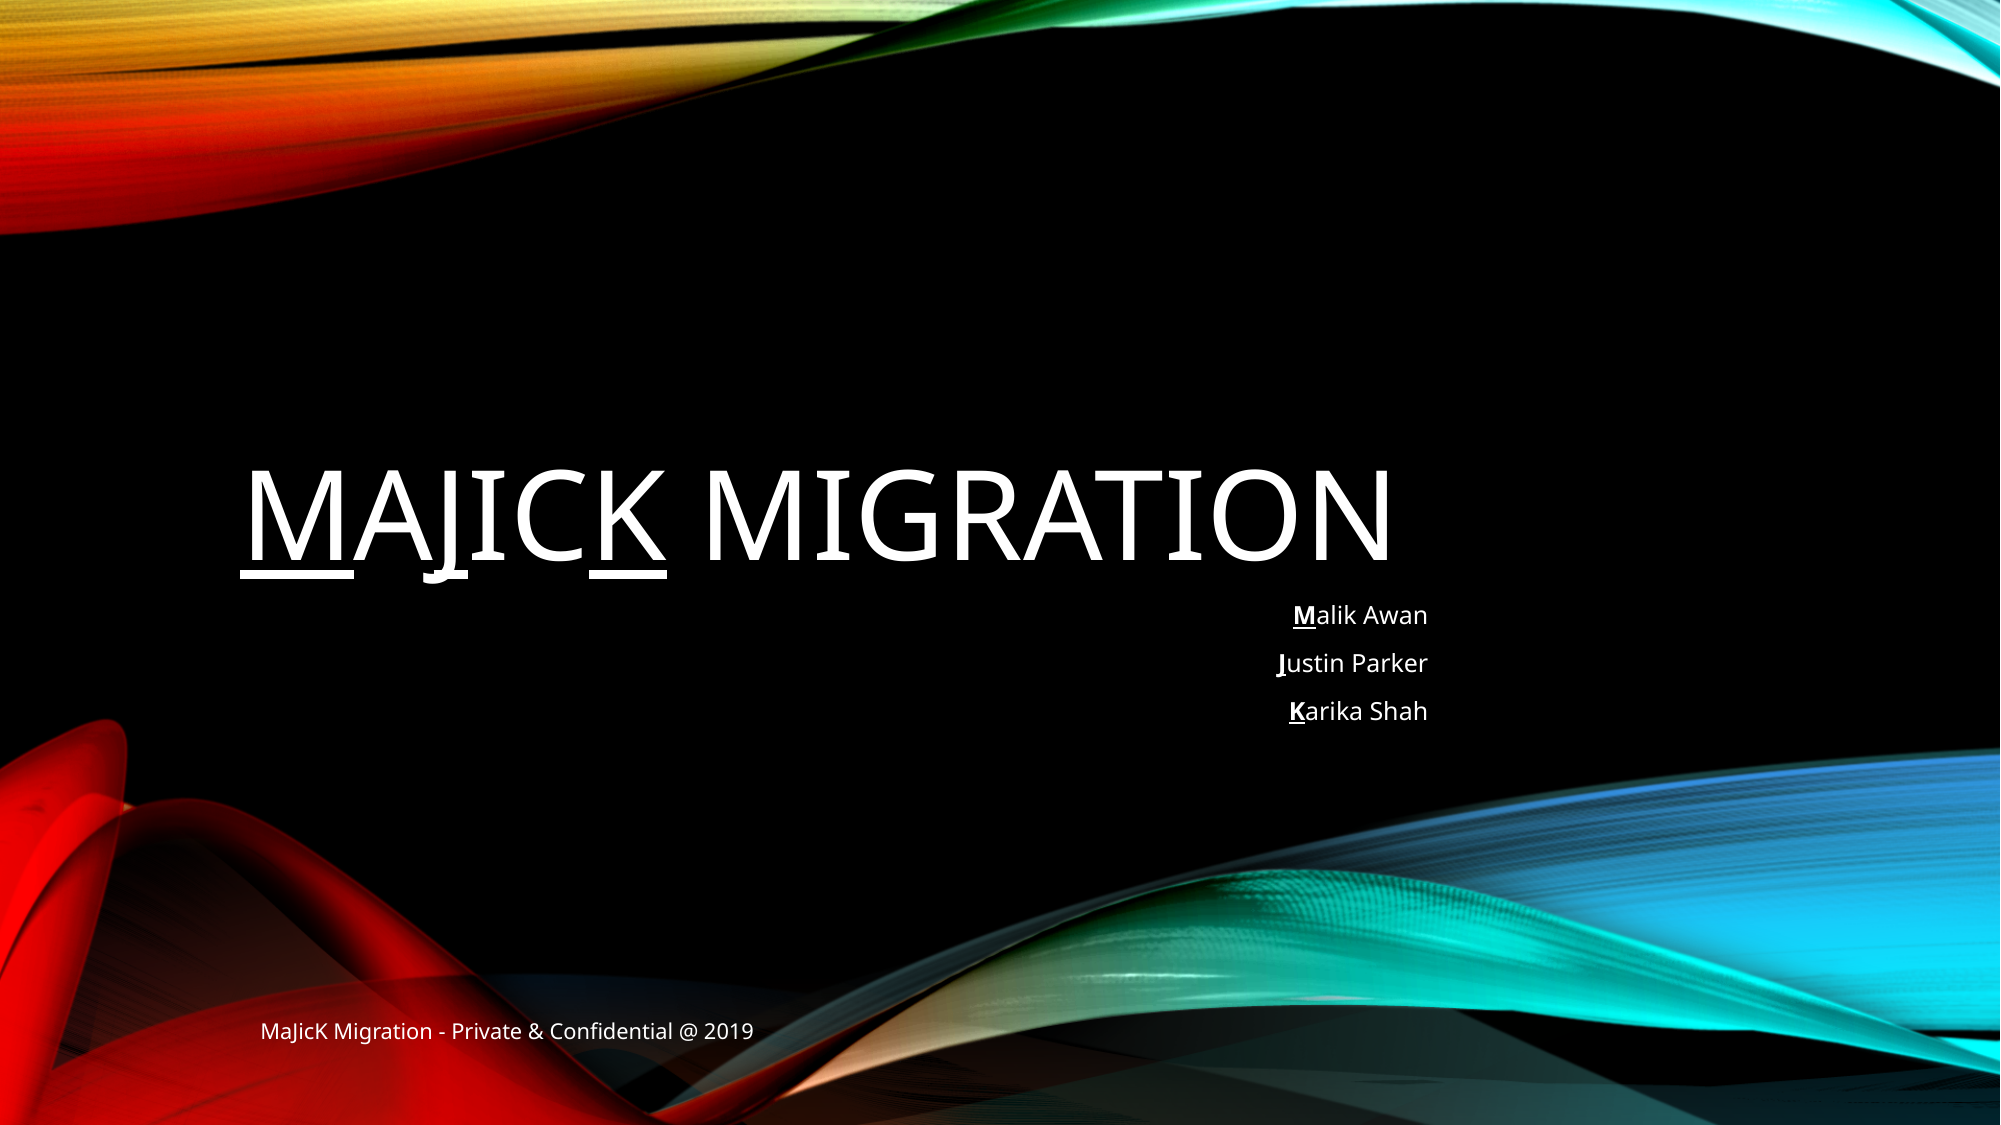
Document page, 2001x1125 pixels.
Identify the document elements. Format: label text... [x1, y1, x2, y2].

subtitle Malik Awan Justin Parker Karika Shah [977, 595, 1444, 781]
picture [0, 0, 2000, 237]
footer MaJicK Migration - Private & Confidential @ 2019 [245, 1000, 1296, 1061]
title MaJicK Migration [225, 295, 1775, 596]
picture [0, 717, 2000, 1125]
